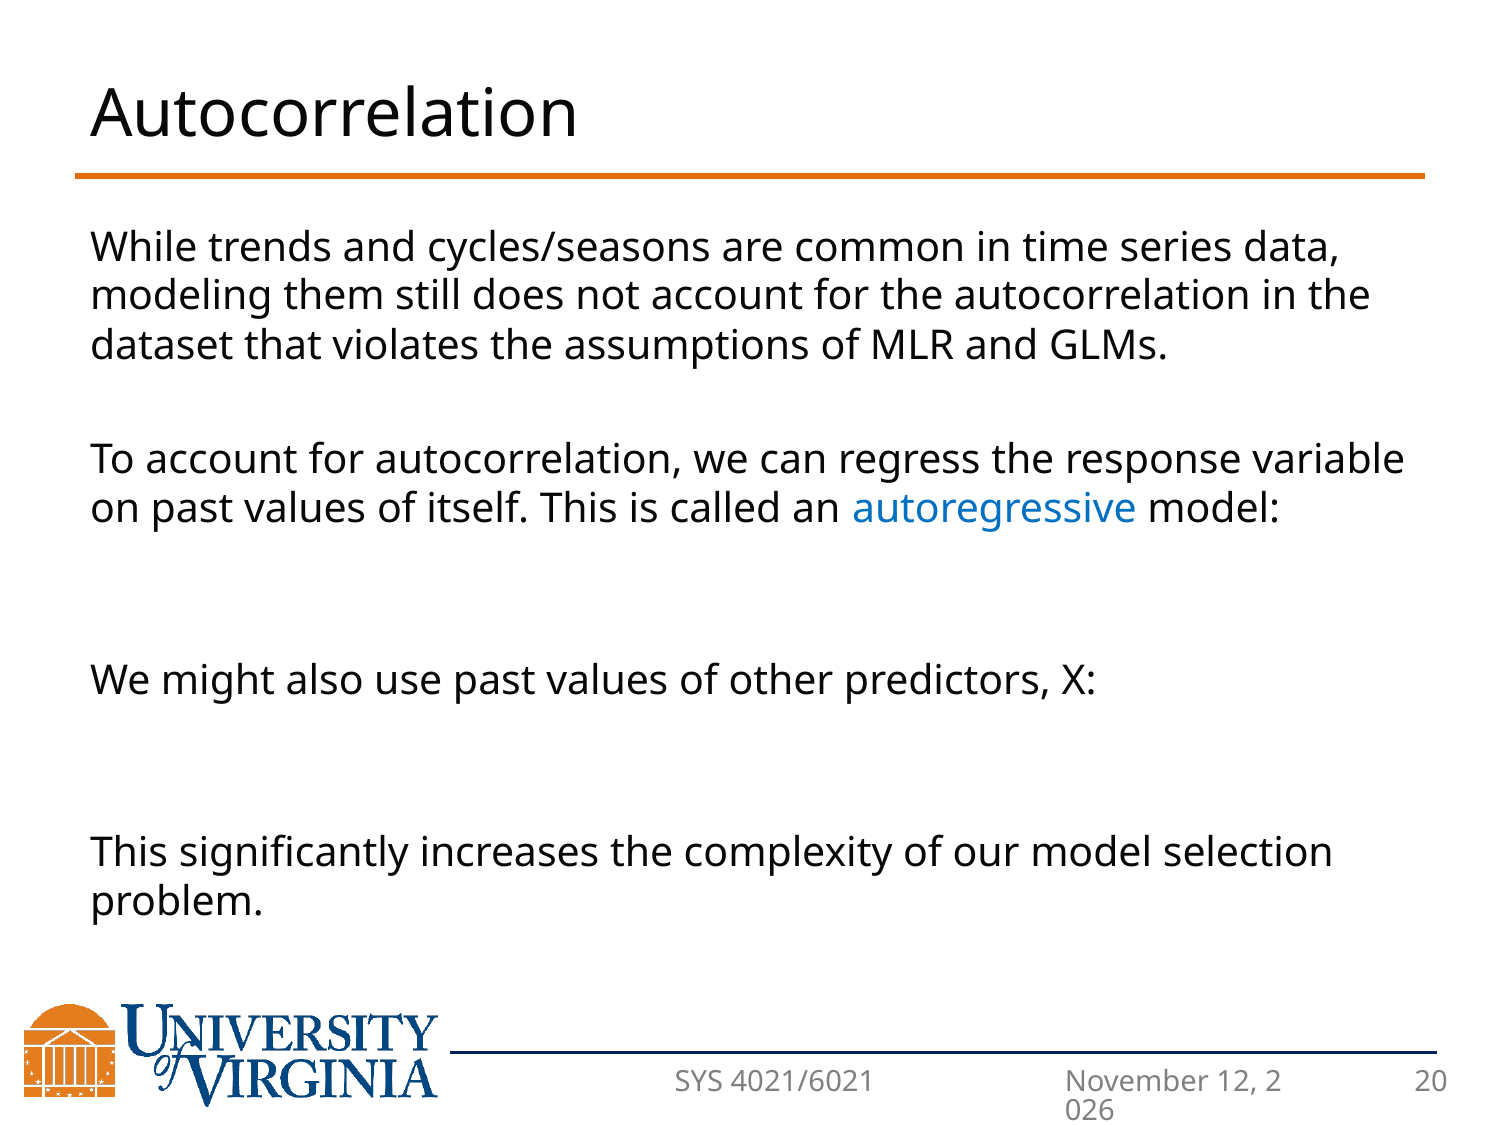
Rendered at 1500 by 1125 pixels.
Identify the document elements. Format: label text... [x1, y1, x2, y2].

title Autocorrelation [75, 45, 1425, 175]
picture [24, 1004, 438, 1109]
